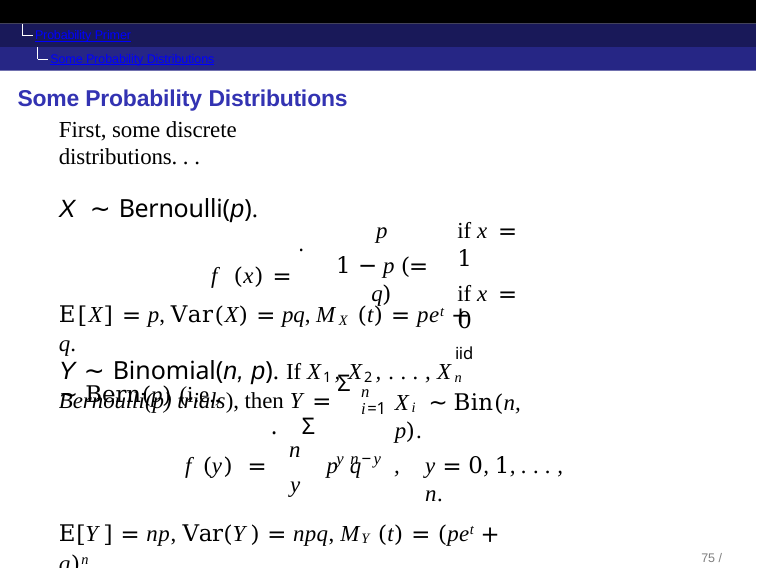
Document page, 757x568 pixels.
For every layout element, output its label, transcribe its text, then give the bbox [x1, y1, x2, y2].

slide_number 72 / 104 [694, 548, 746, 568]
text_box Probability Primer Some Probability Distributions [33, 16, 219, 66]
text_box n [287, 440, 305, 448]
text_box E[X] = p, Var(X) = pq, MX (t) = pet + q. [52, 295, 474, 348]
text_box . Σ [269, 409, 324, 440]
text_box p 1 − p (= q) [325, 205, 439, 295]
text_box y = 0, 1, . . . , n. [423, 448, 573, 506]
text_box E[Y ] = np, Var(Y ) = npq, MY (t) = (pet + q)n. [52, 514, 525, 568]
text_box if x = 1 if x = 0 [455, 205, 534, 334]
text_box Some Probability Distributions First, some discrete distributions. . . X ∼ Bernoulli(p). [15, 78, 382, 223]
text_box Xi ∼ Bin(n, p). [388, 383, 551, 444]
text_box iid Y ∼ Binomial(n, p). If X1, X2, . . . , Xn ∼ Bern(p) (i.e., [52, 348, 608, 408]
text_box f (x) = . [205, 230, 323, 291]
text_box n [359, 379, 375, 396]
text_box y [288, 479, 304, 498]
text_box i=1 [359, 396, 388, 419]
text_box Σ [335, 366, 364, 396]
text_box Bernoulli(p) trials), then Y = [56, 383, 334, 413]
text_box f (y) = p q , [183, 448, 401, 479]
